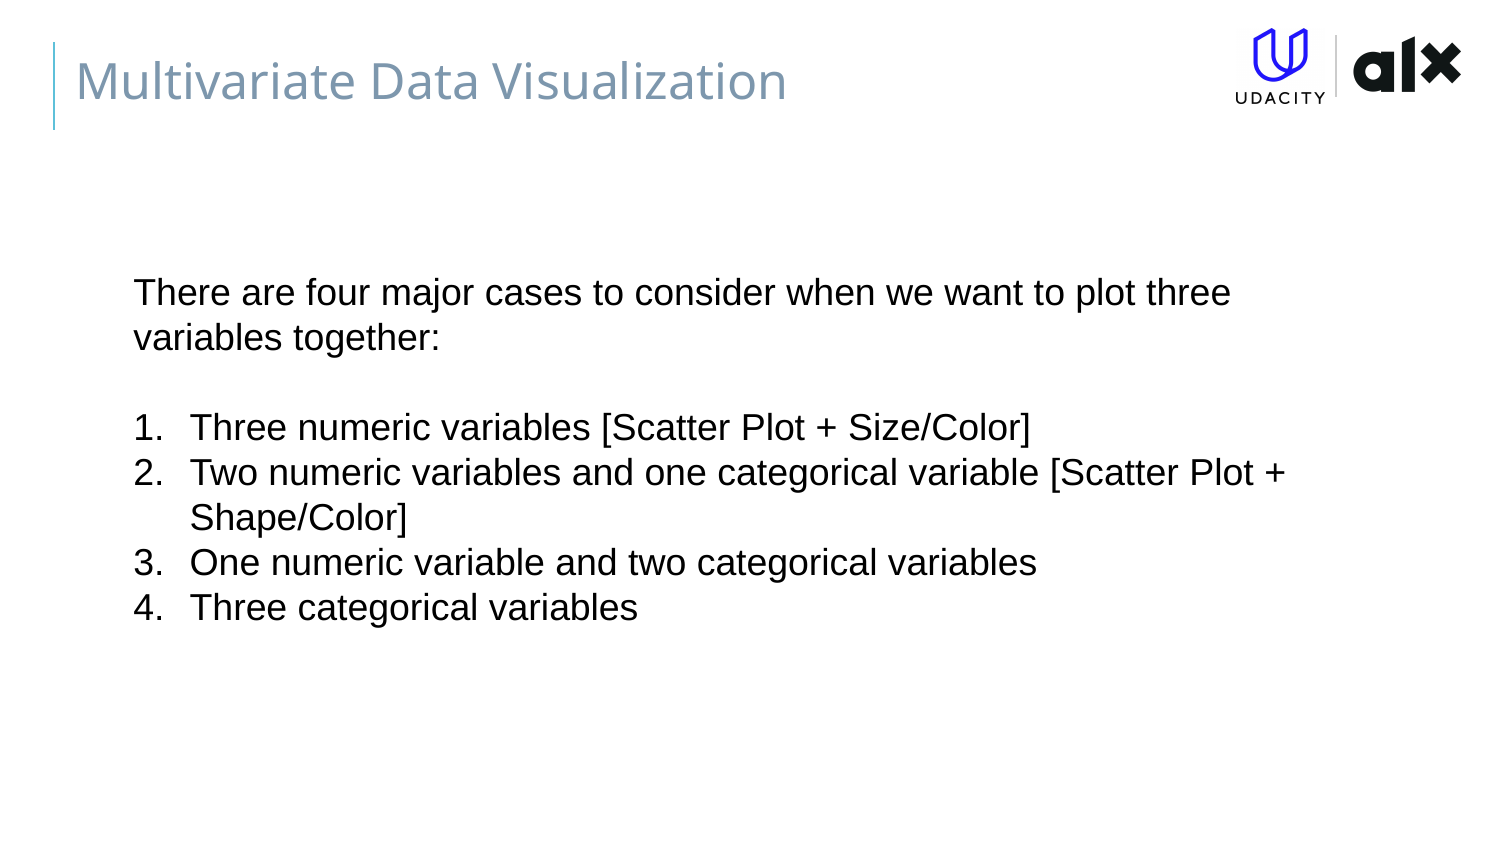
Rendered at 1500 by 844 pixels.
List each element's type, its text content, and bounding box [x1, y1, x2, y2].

picture [1338, 23, 1477, 109]
title Multivariate Data Visualization [75, 50, 1425, 123]
text_box There are four major cases to consider when we want to plot three variables together: Three numeric variables [Scatter Plot + Size/Color] Two numeric variables and one categorical variable [Scatter Plot + Shape/Color] One numeric variable and two categorical variables Three categorical variables [118, 253, 1373, 637]
picture [1236, 27, 1325, 104]
